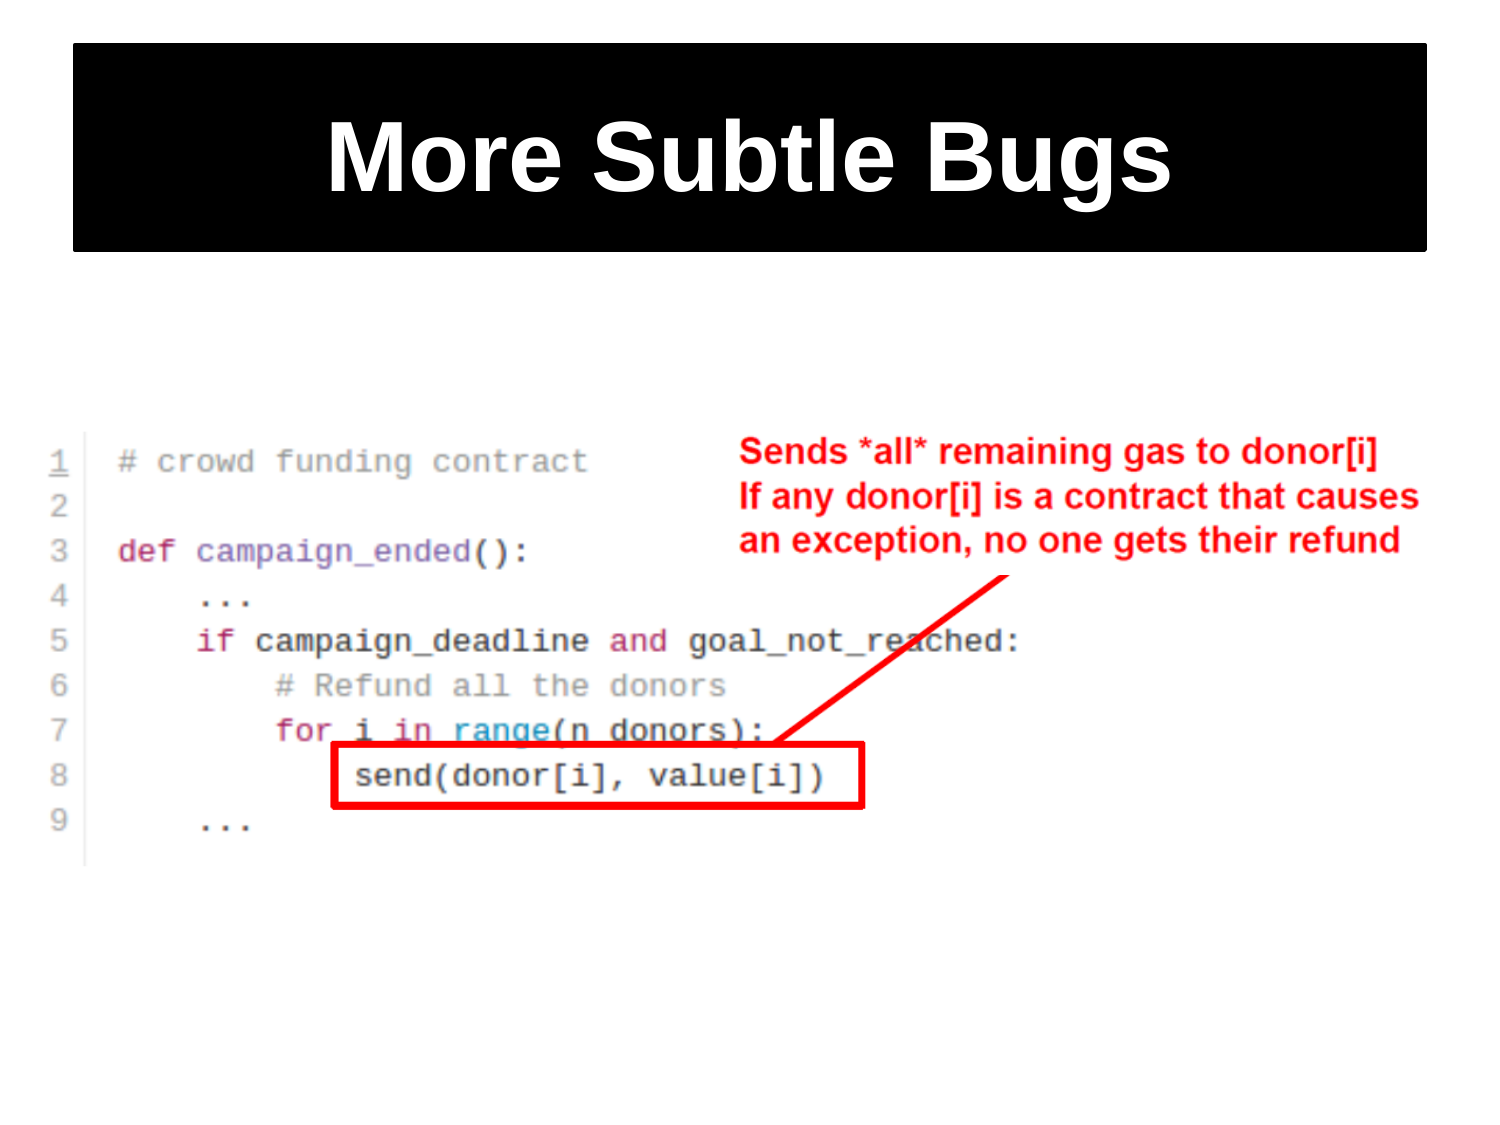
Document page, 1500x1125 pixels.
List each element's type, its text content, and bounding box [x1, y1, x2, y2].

text_box More Subtle Bugs [73, 43, 1427, 252]
picture [0, 399, 1500, 892]
